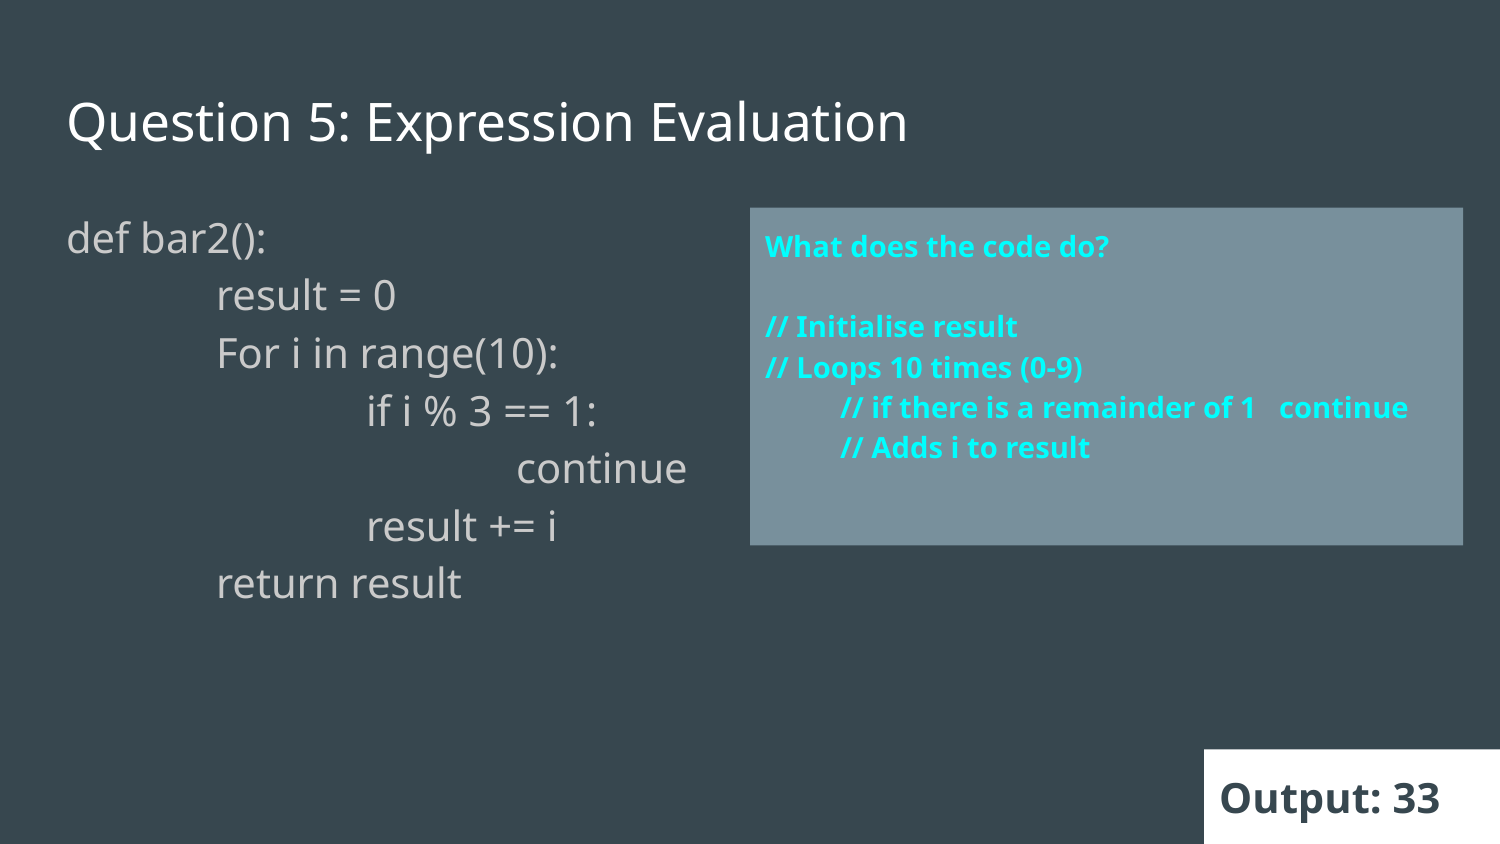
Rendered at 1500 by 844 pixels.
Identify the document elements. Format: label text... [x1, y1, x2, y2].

list What does the code do? // Initialise result // Loops 10 times (0-9) // if there is a remainder of 1 continue // Adds i to result [750, 207, 1464, 546]
list def bar2(): result = 0 For i in range(10): if i % 3 == 1: continue result += i return result [51, 189, 736, 750]
list Output: 33 [1204, 749, 1500, 844]
title Question 5: Expression Evaluation [51, 72, 1449, 167]
